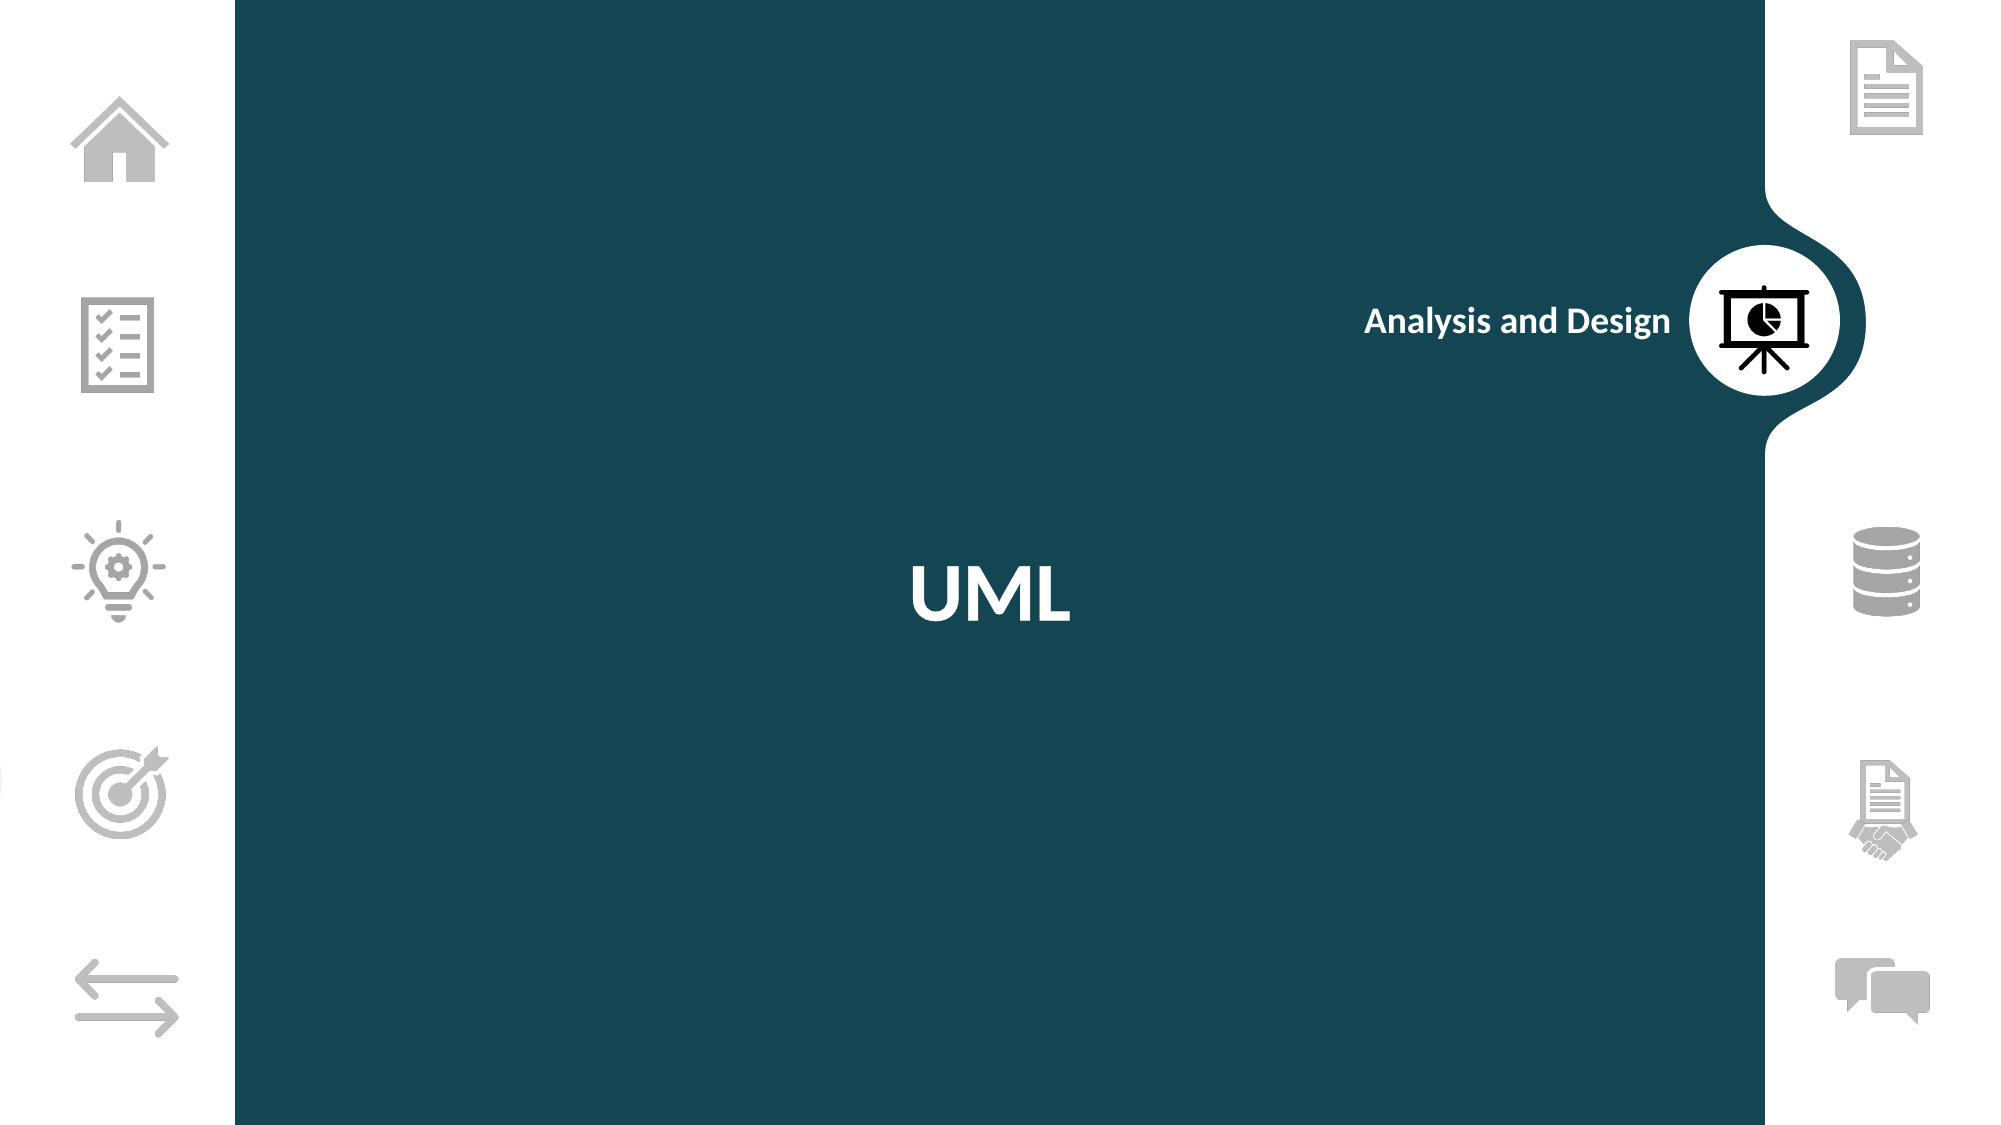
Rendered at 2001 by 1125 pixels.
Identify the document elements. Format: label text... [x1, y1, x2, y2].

picture [1830, 515, 1943, 628]
text_box [1764, 645, 2000, 1125]
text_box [1844, 754, 1923, 878]
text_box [1689, 244, 1840, 396]
text_box Analysis and Design [1349, 288, 1687, 349]
text_box UML [893, 529, 2000, 645]
text_box [1764, 0, 2000, 529]
picture [63, 515, 176, 629]
picture [65, 736, 179, 849]
picture [61, 288, 174, 402]
picture [1830, 31, 1943, 145]
text_box [0, 0, 237, 1125]
picture [63, 82, 176, 196]
picture [1830, 273, 1943, 387]
picture [1826, 935, 1939, 1048]
picture [70, 941, 183, 1055]
